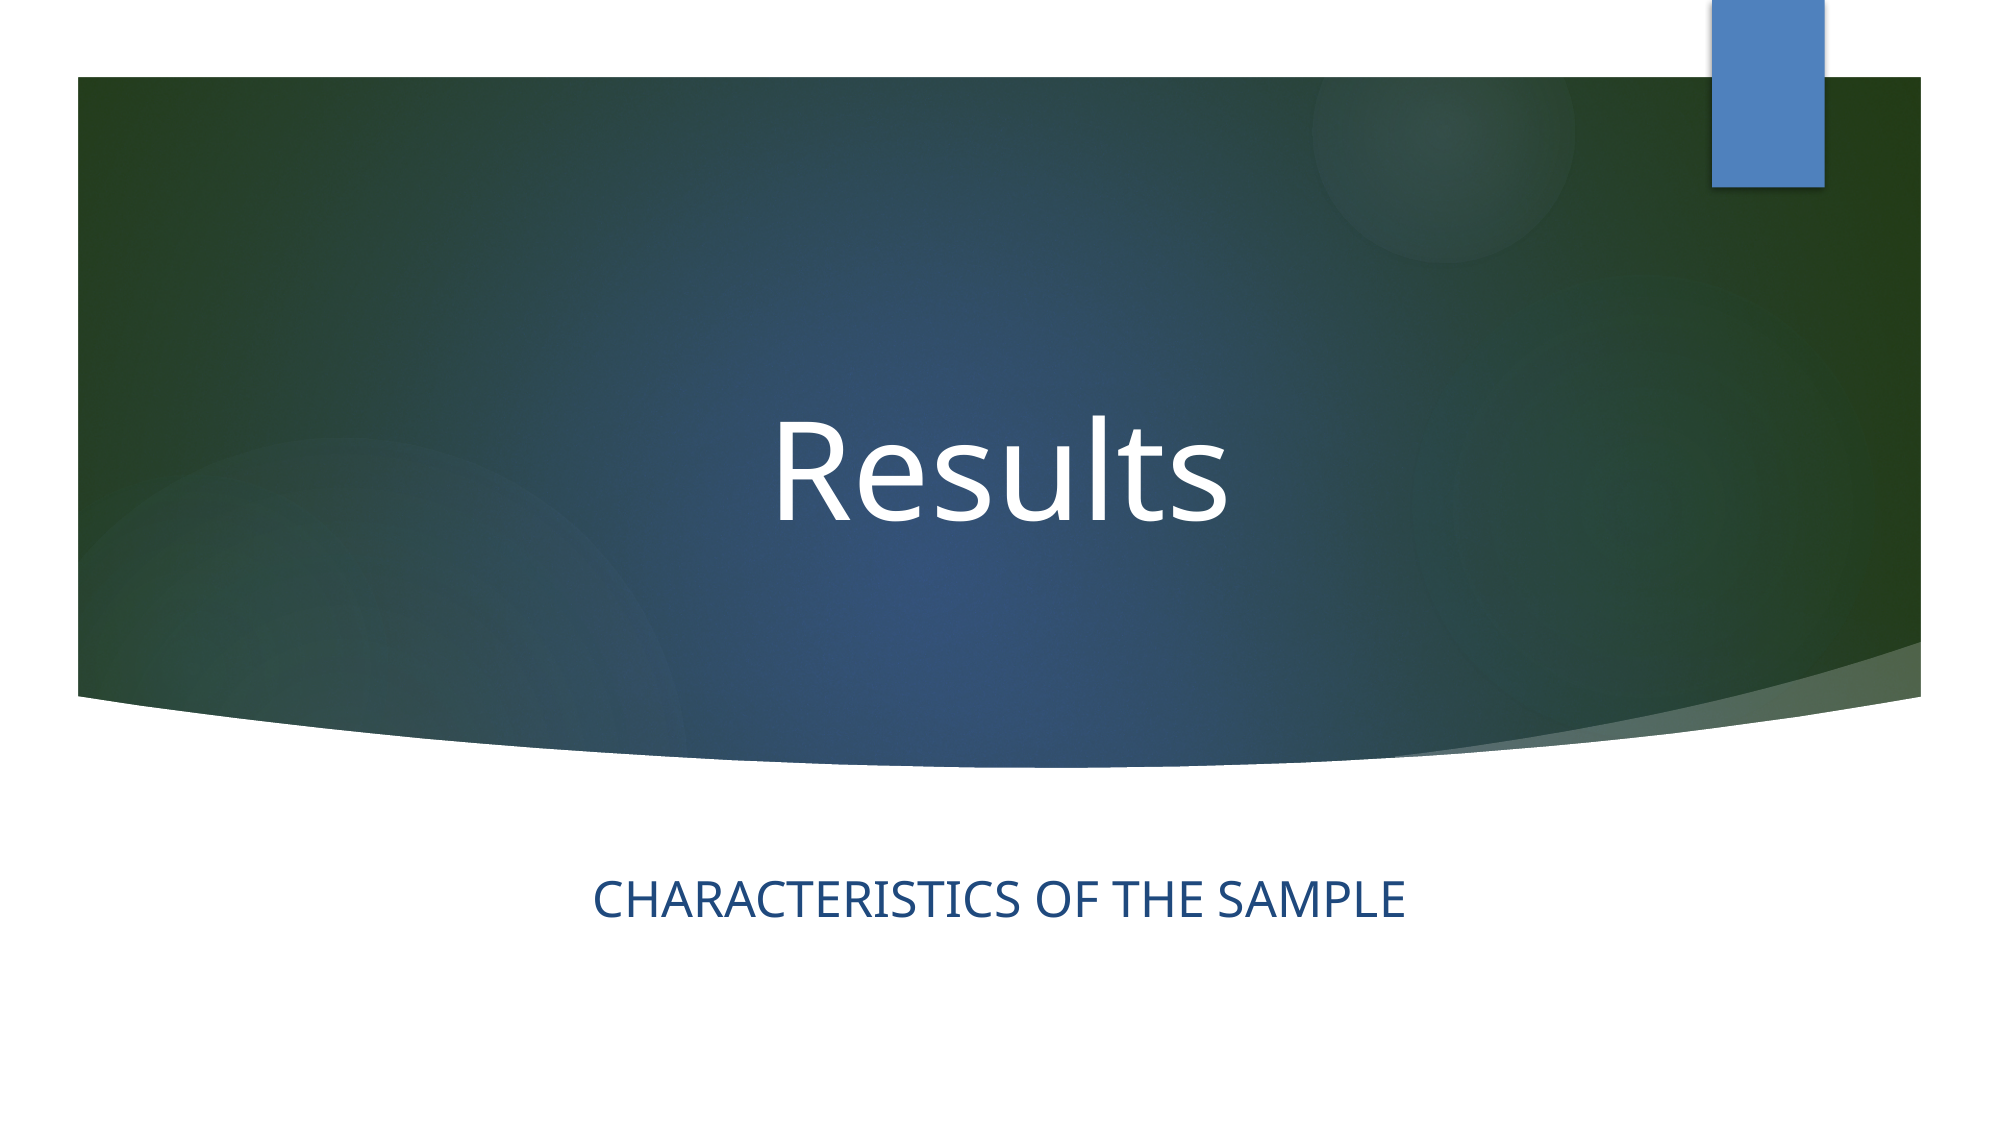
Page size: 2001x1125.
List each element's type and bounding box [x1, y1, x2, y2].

text_box [0, 0, 2000, 1125]
